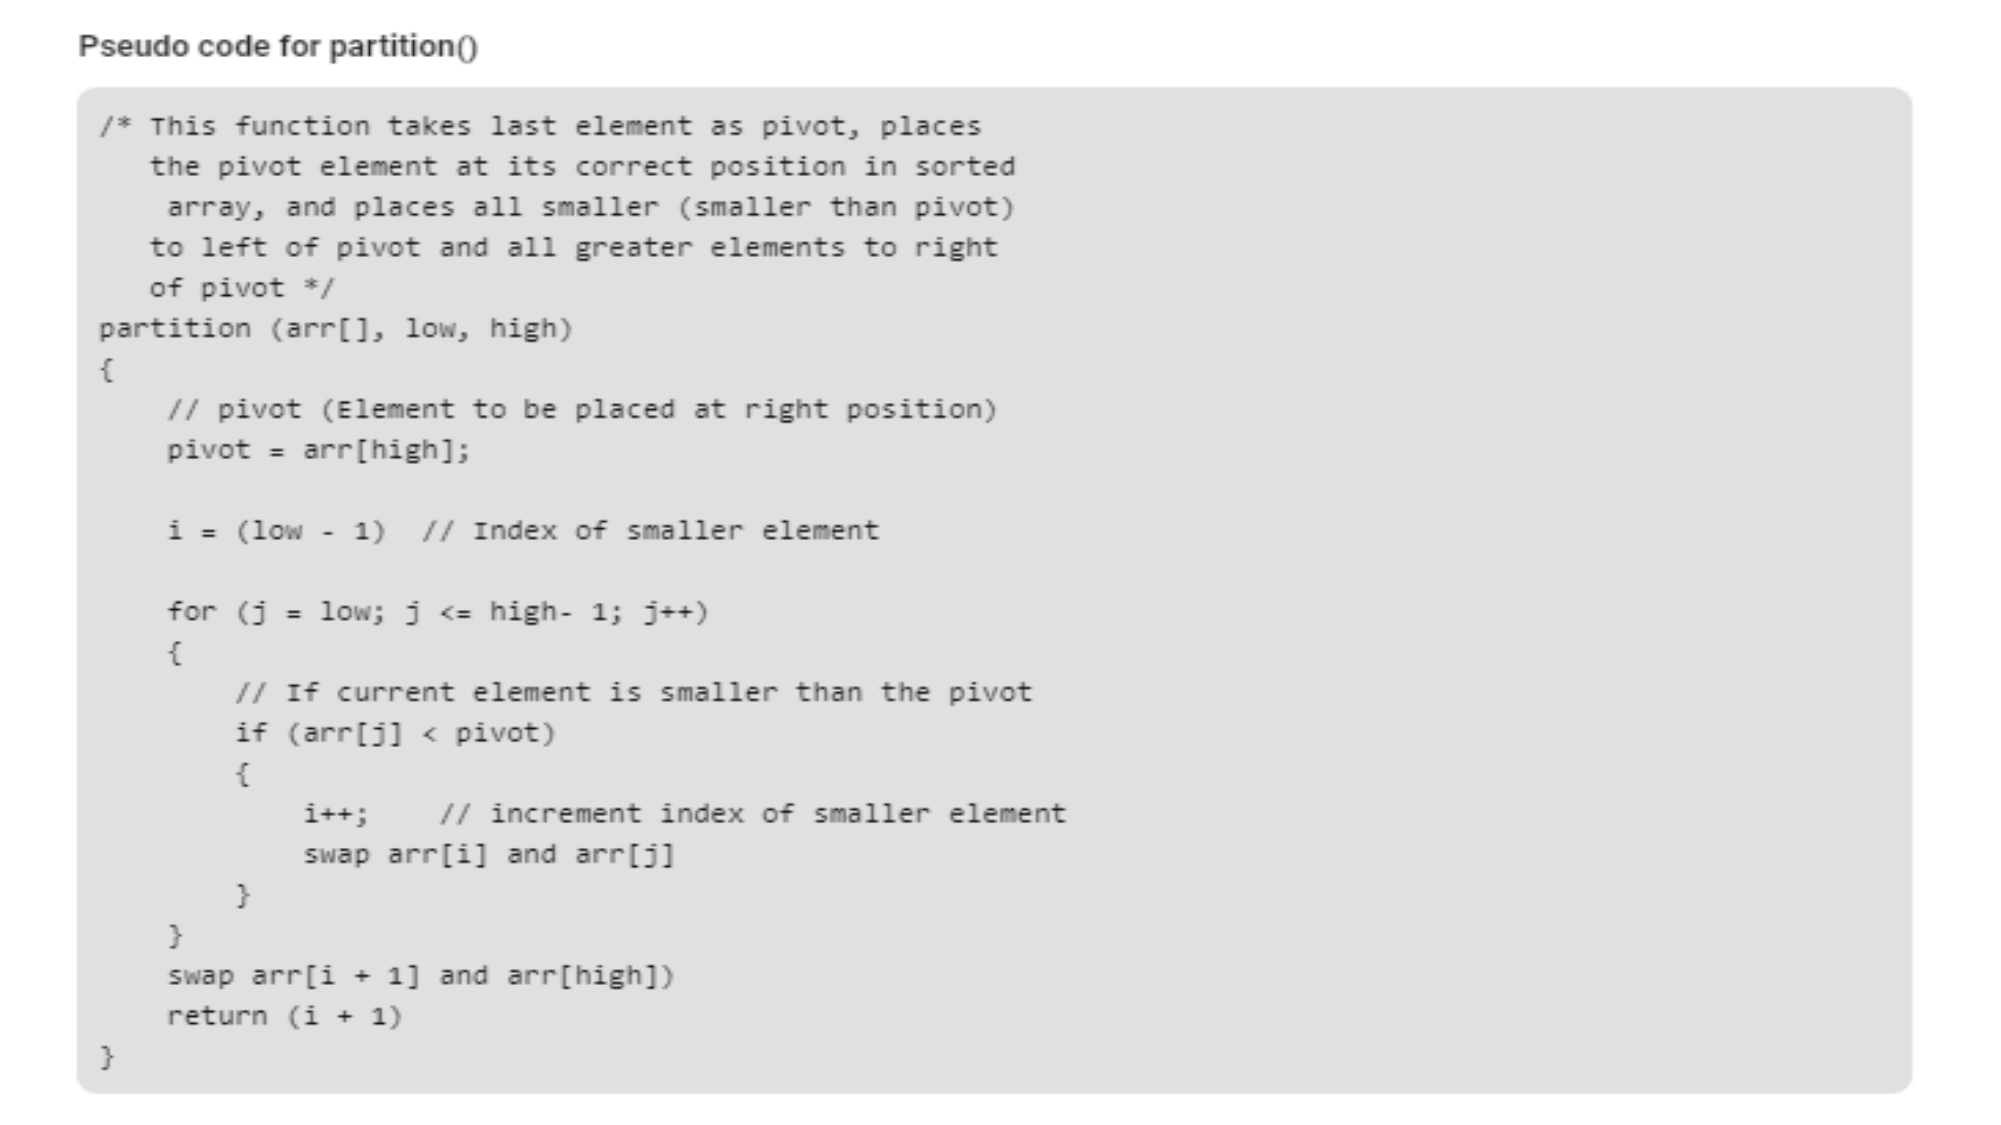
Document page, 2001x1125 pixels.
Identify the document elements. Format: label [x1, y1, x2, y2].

list [53, 19, 1948, 1110]
